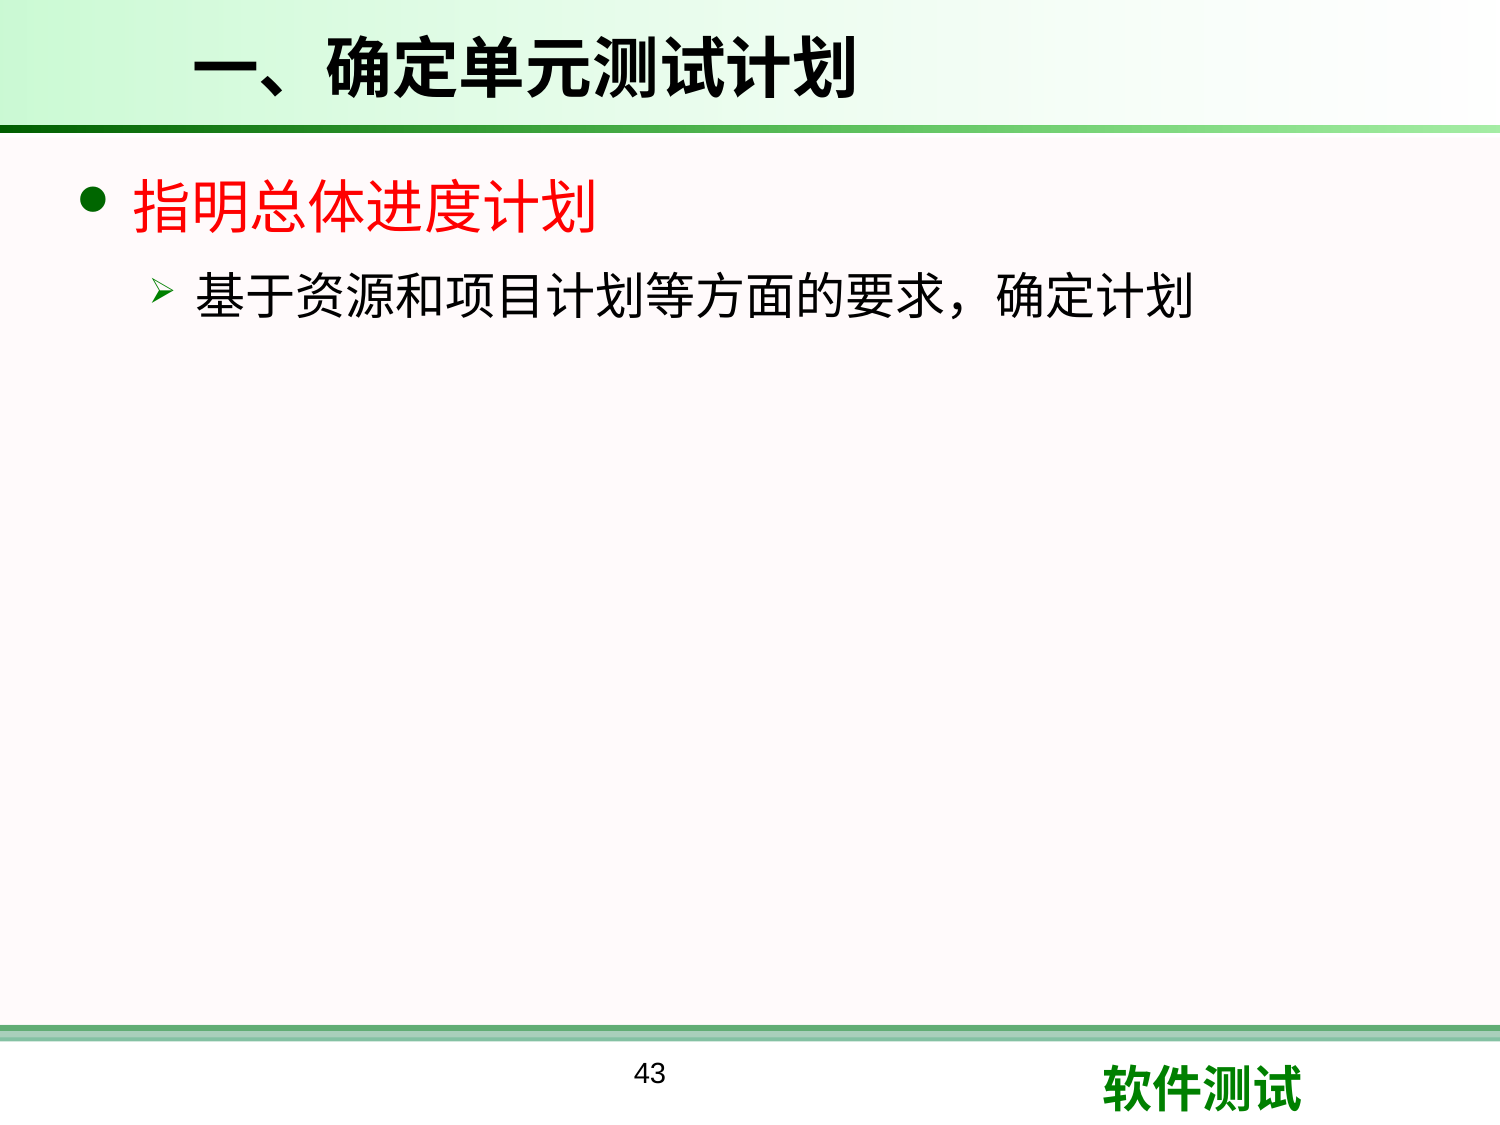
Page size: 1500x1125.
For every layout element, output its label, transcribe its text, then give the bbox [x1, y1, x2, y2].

footer 43 [412, 1046, 888, 1125]
title 一、确定单元测试计划 [176, 12, 1223, 119]
list 指明总体进度计划 基于资源和项目计划等方面的要求，确定计划 [58, 162, 1463, 1001]
